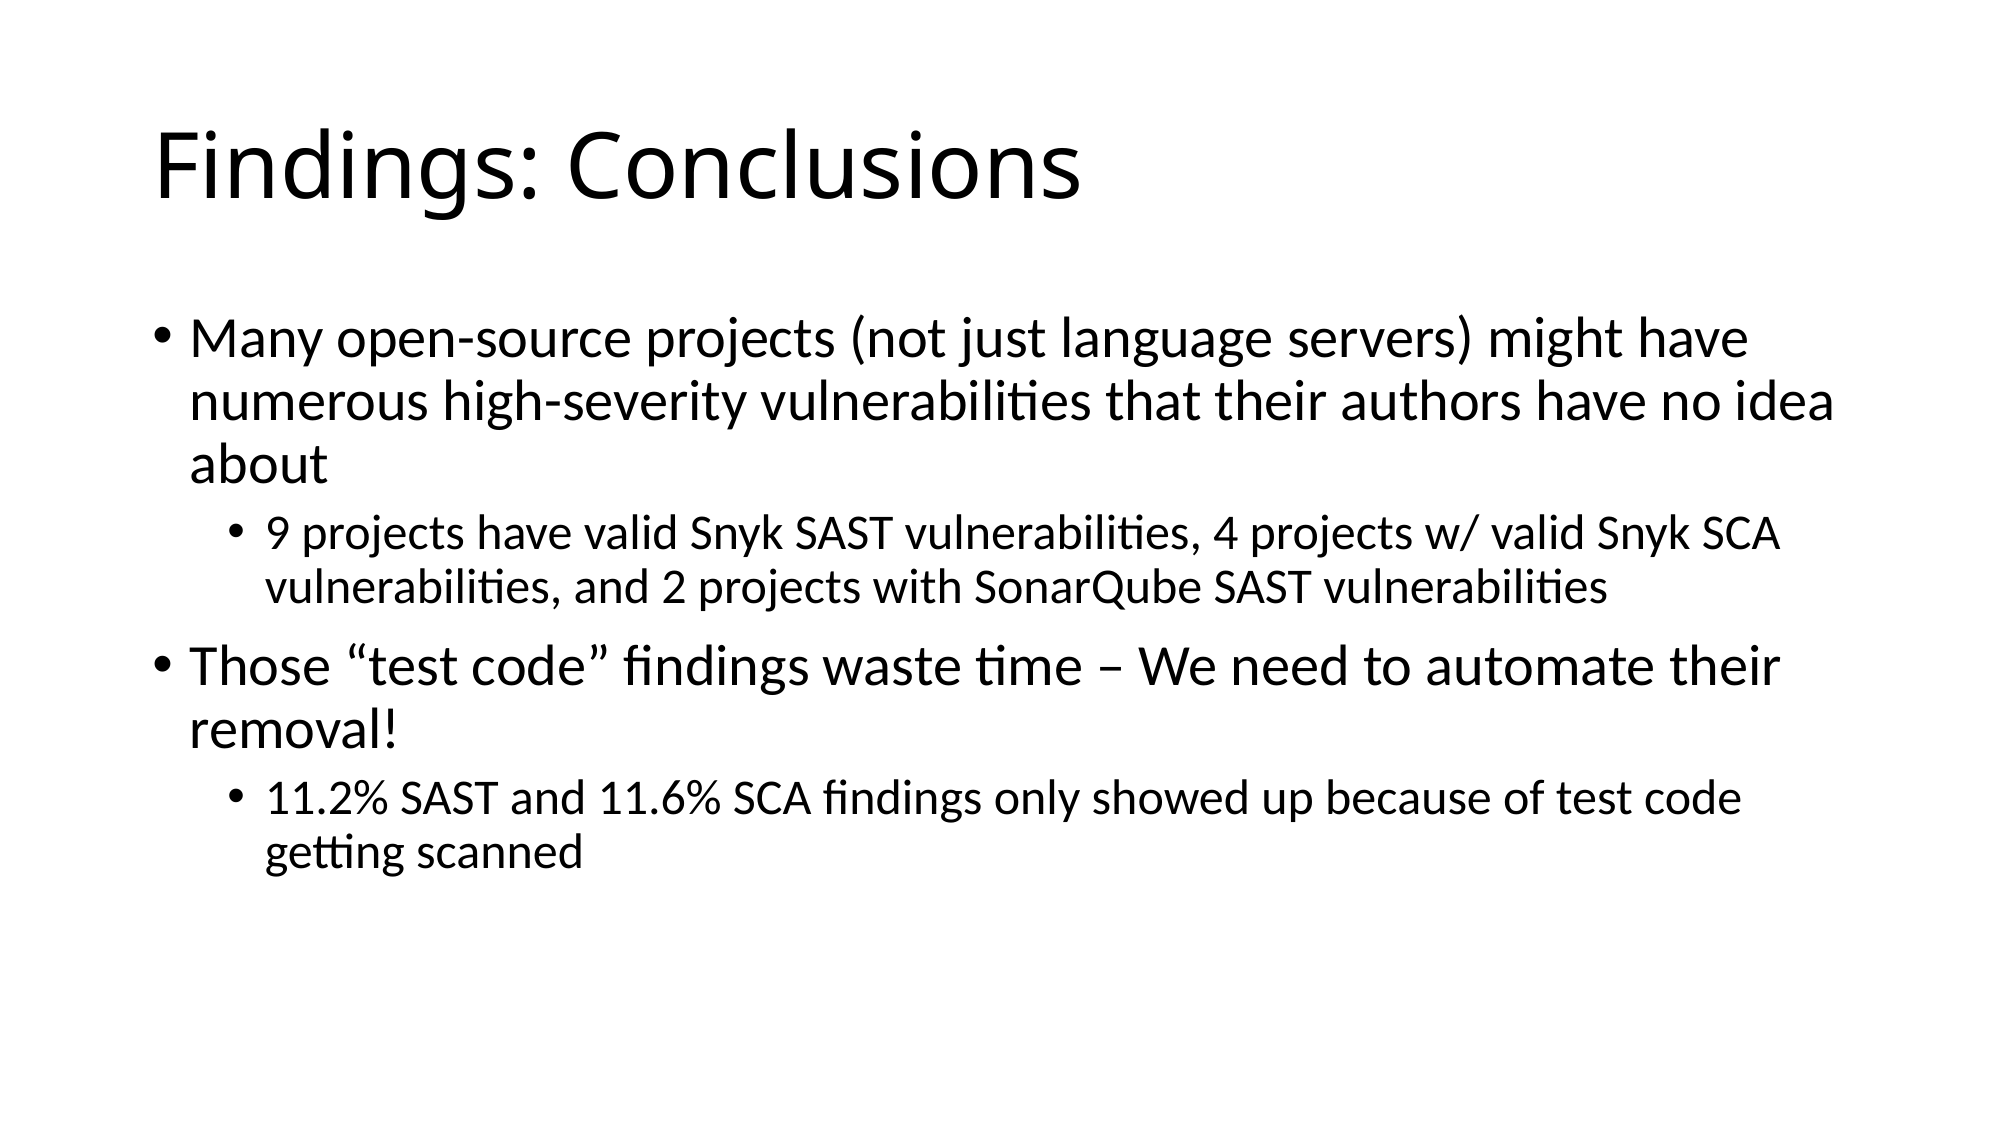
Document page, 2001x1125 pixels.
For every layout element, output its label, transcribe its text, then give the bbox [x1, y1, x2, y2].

list Many open-source projects (not just language servers) might have numerous high-severity vulnerabilities that their authors have no idea about 9 projects have valid Snyk SAST vulnerabilities, 4 projects w/ valid Snyk SCA vulnerabilities, and 2 projects with SonarQube SAST vulnerabilities Those “test code” findings waste time – We need to automate their removal! 11.2% SAST and 11.6% SCA findings only showed up because of test code getting scanned [137, 299, 1863, 1014]
title Findings: Conclusions [137, 59, 1863, 278]
